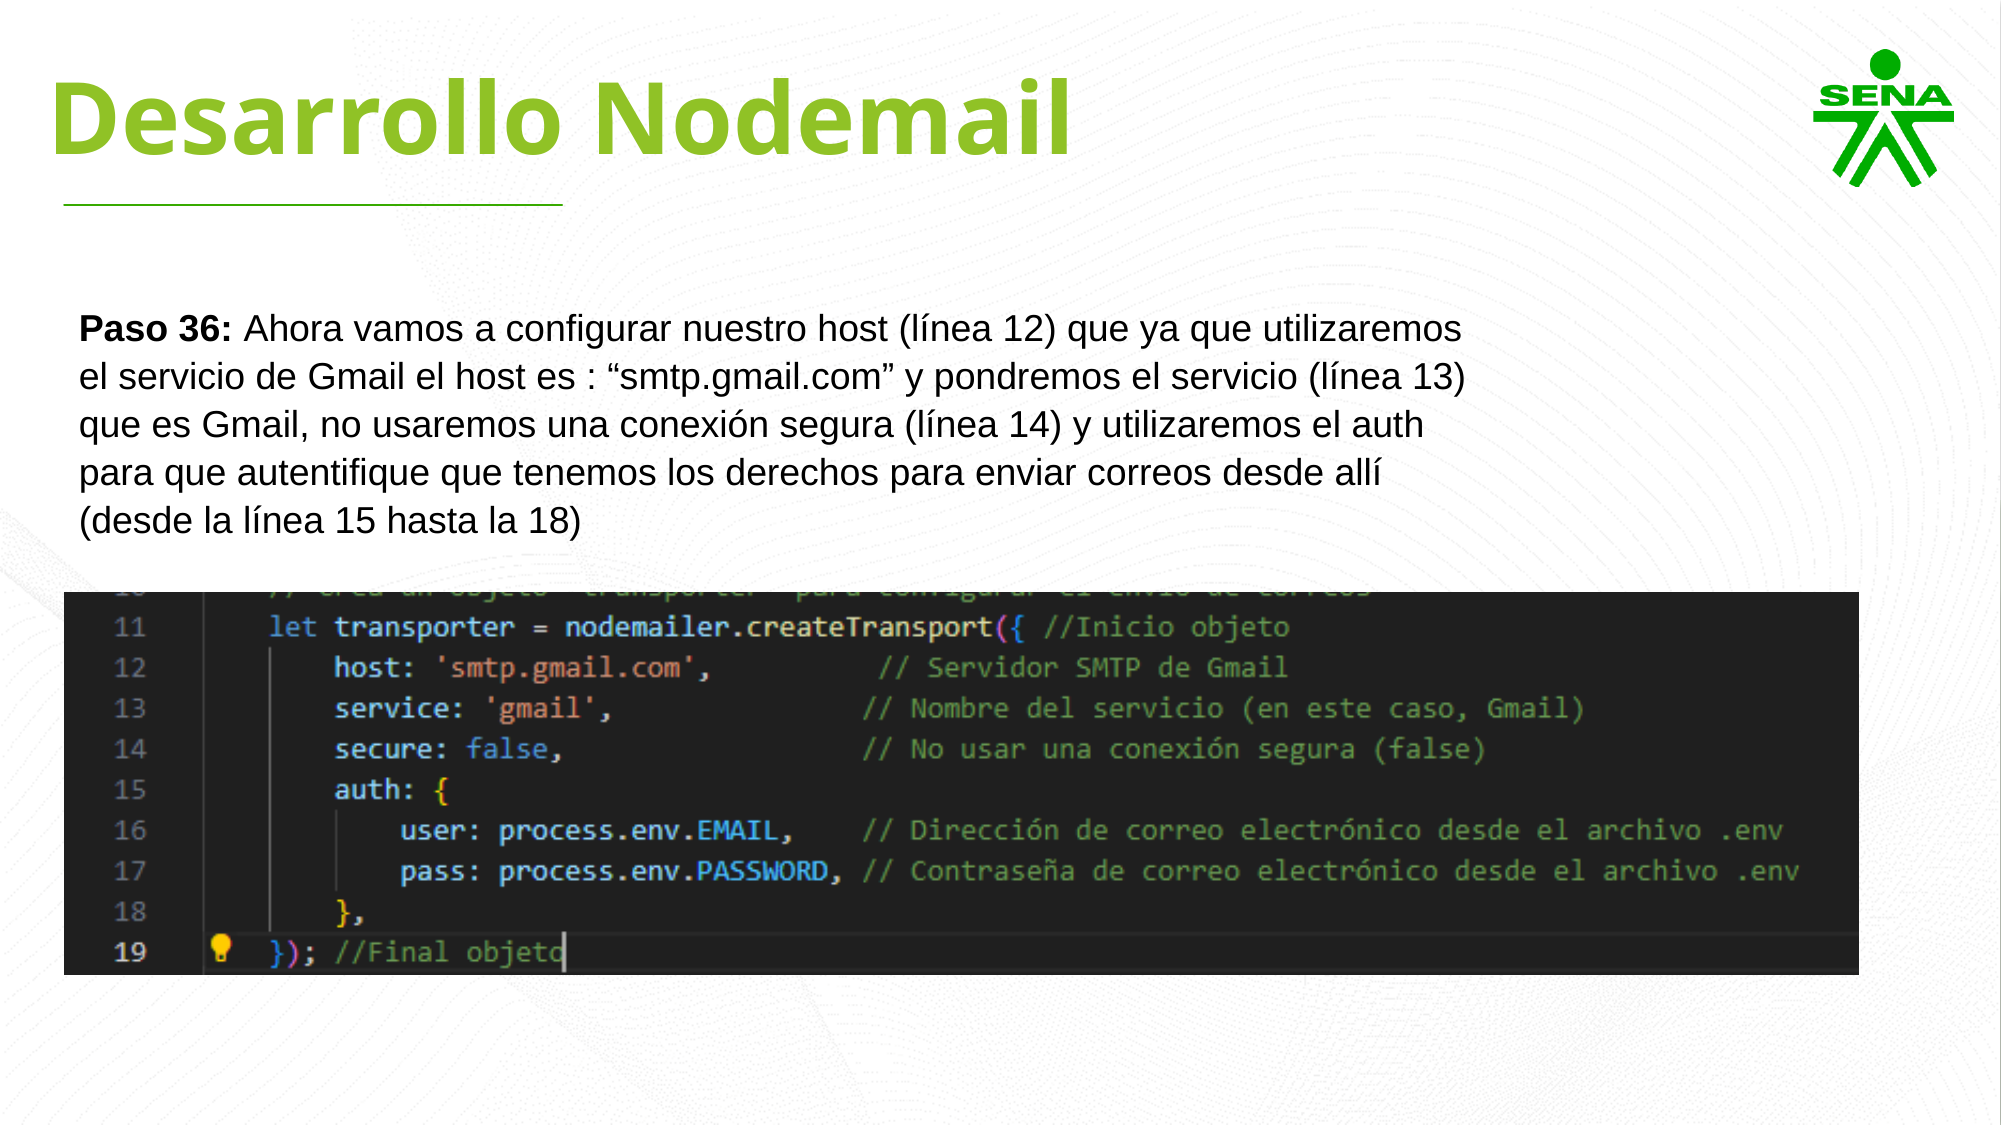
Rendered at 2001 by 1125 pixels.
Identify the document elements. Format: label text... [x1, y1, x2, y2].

picture [0, 0, 2000, 1125]
text_box Desarrollo Nodemail [33, 46, 1468, 182]
text_box Paso 36: Ahora vamos a configurar nuestro host (línea 12) que ya que utilizaremos el servicio de Gmail el host es : “smtp.gmail.com” y pondremos el servicio (línea 13) que es Gmail, no usaremos una conexión segura (línea 14) y utilizaremos el auth para que autentifique que tenemos los derechos para enviar correos desde allí (desde la línea 15 hasta la 18) [64, 293, 1499, 549]
